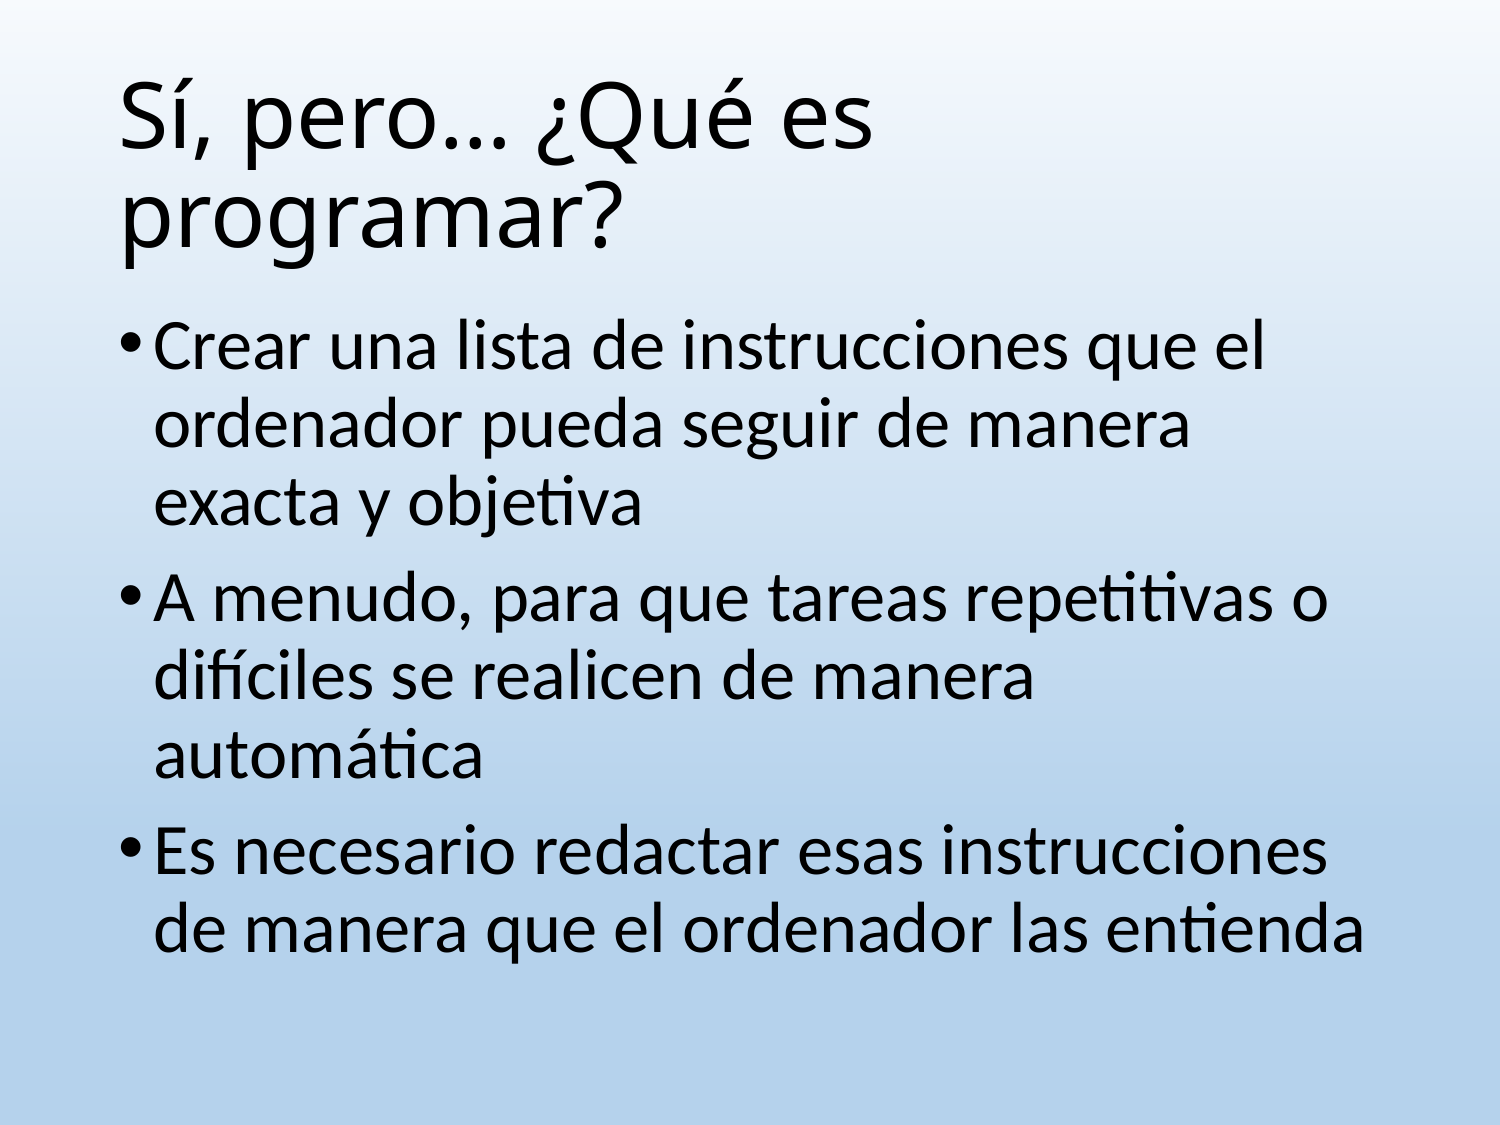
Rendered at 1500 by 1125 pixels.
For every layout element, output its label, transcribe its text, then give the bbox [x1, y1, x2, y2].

list Crear una lista de instrucciones que el ordenador pueda seguir de manera exacta y objetiva A menudo, para que tareas repetitivas o difíciles se realicen de manera automática Es necesario redactar esas instrucciones de manera que el ordenador las entienda [103, 299, 1397, 1014]
title Sí, pero… ¿Qué es programar? [103, 59, 1397, 278]
